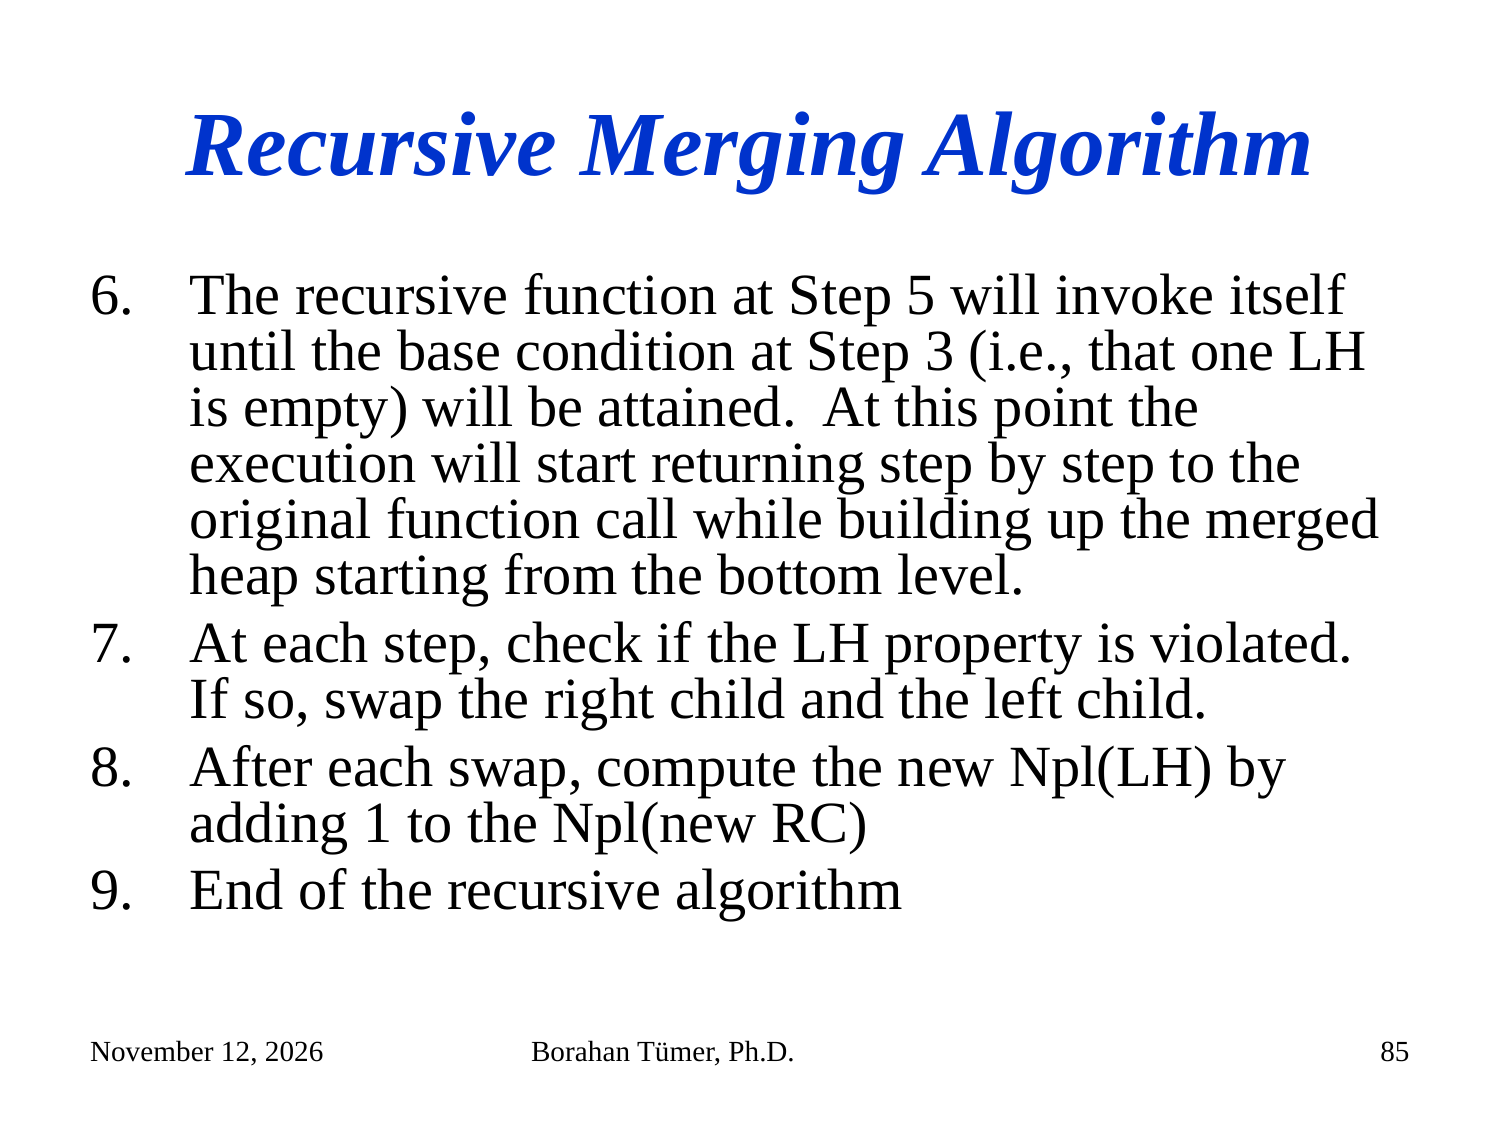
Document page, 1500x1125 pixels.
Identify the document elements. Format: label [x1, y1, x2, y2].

slide_number [1074, 1024, 1425, 1103]
list [75, 262, 1425, 1005]
footer [512, 1024, 988, 1103]
title [75, 45, 1425, 233]
slide_number [75, 1024, 425, 1103]
